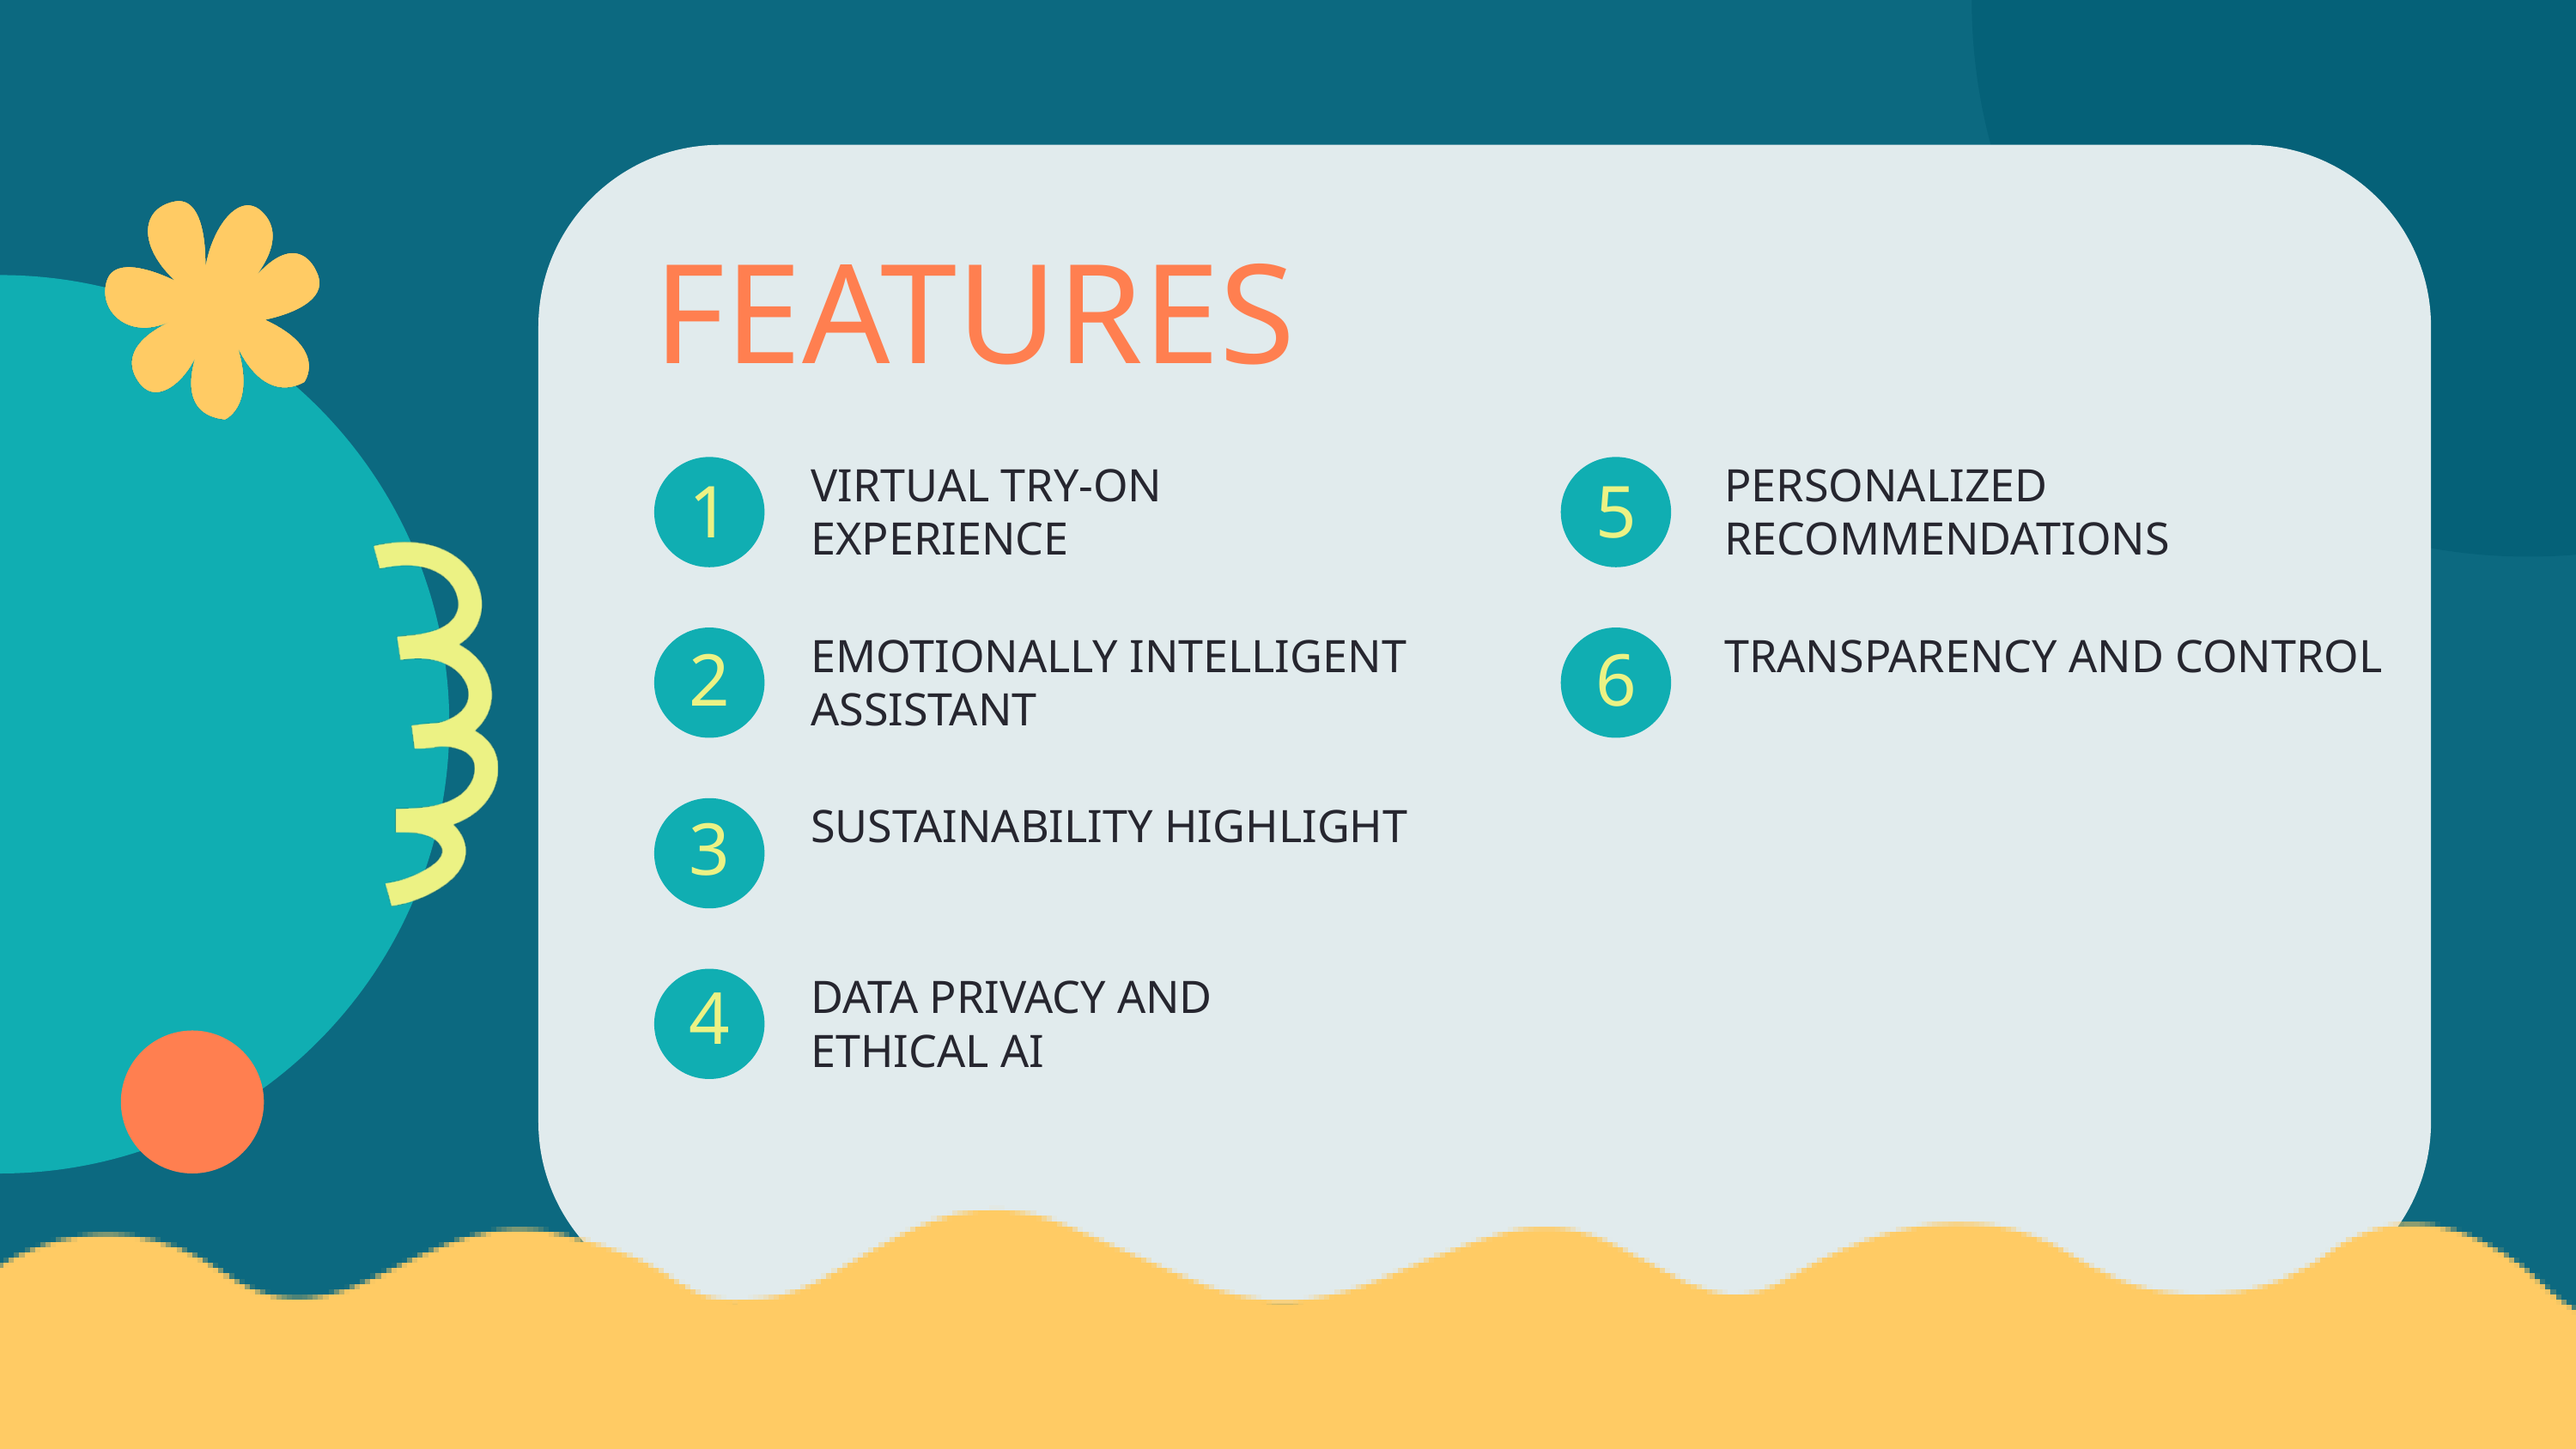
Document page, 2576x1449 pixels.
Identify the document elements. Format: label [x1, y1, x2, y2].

text_box [120, 1030, 264, 1174]
text_box [1560, 627, 1672, 738]
text_box [453, 541, 499, 907]
text_box [538, 144, 2432, 1304]
text_box [653, 797, 765, 909]
text_box [1560, 457, 1672, 567]
text_box [653, 968, 765, 1080]
text_box [0, 275, 450, 1174]
text_box [0, 1164, 2576, 1449]
text_box [653, 627, 765, 738]
text_box [96, 185, 334, 273]
text_box [653, 457, 765, 567]
text_box [1971, 0, 2576, 557]
